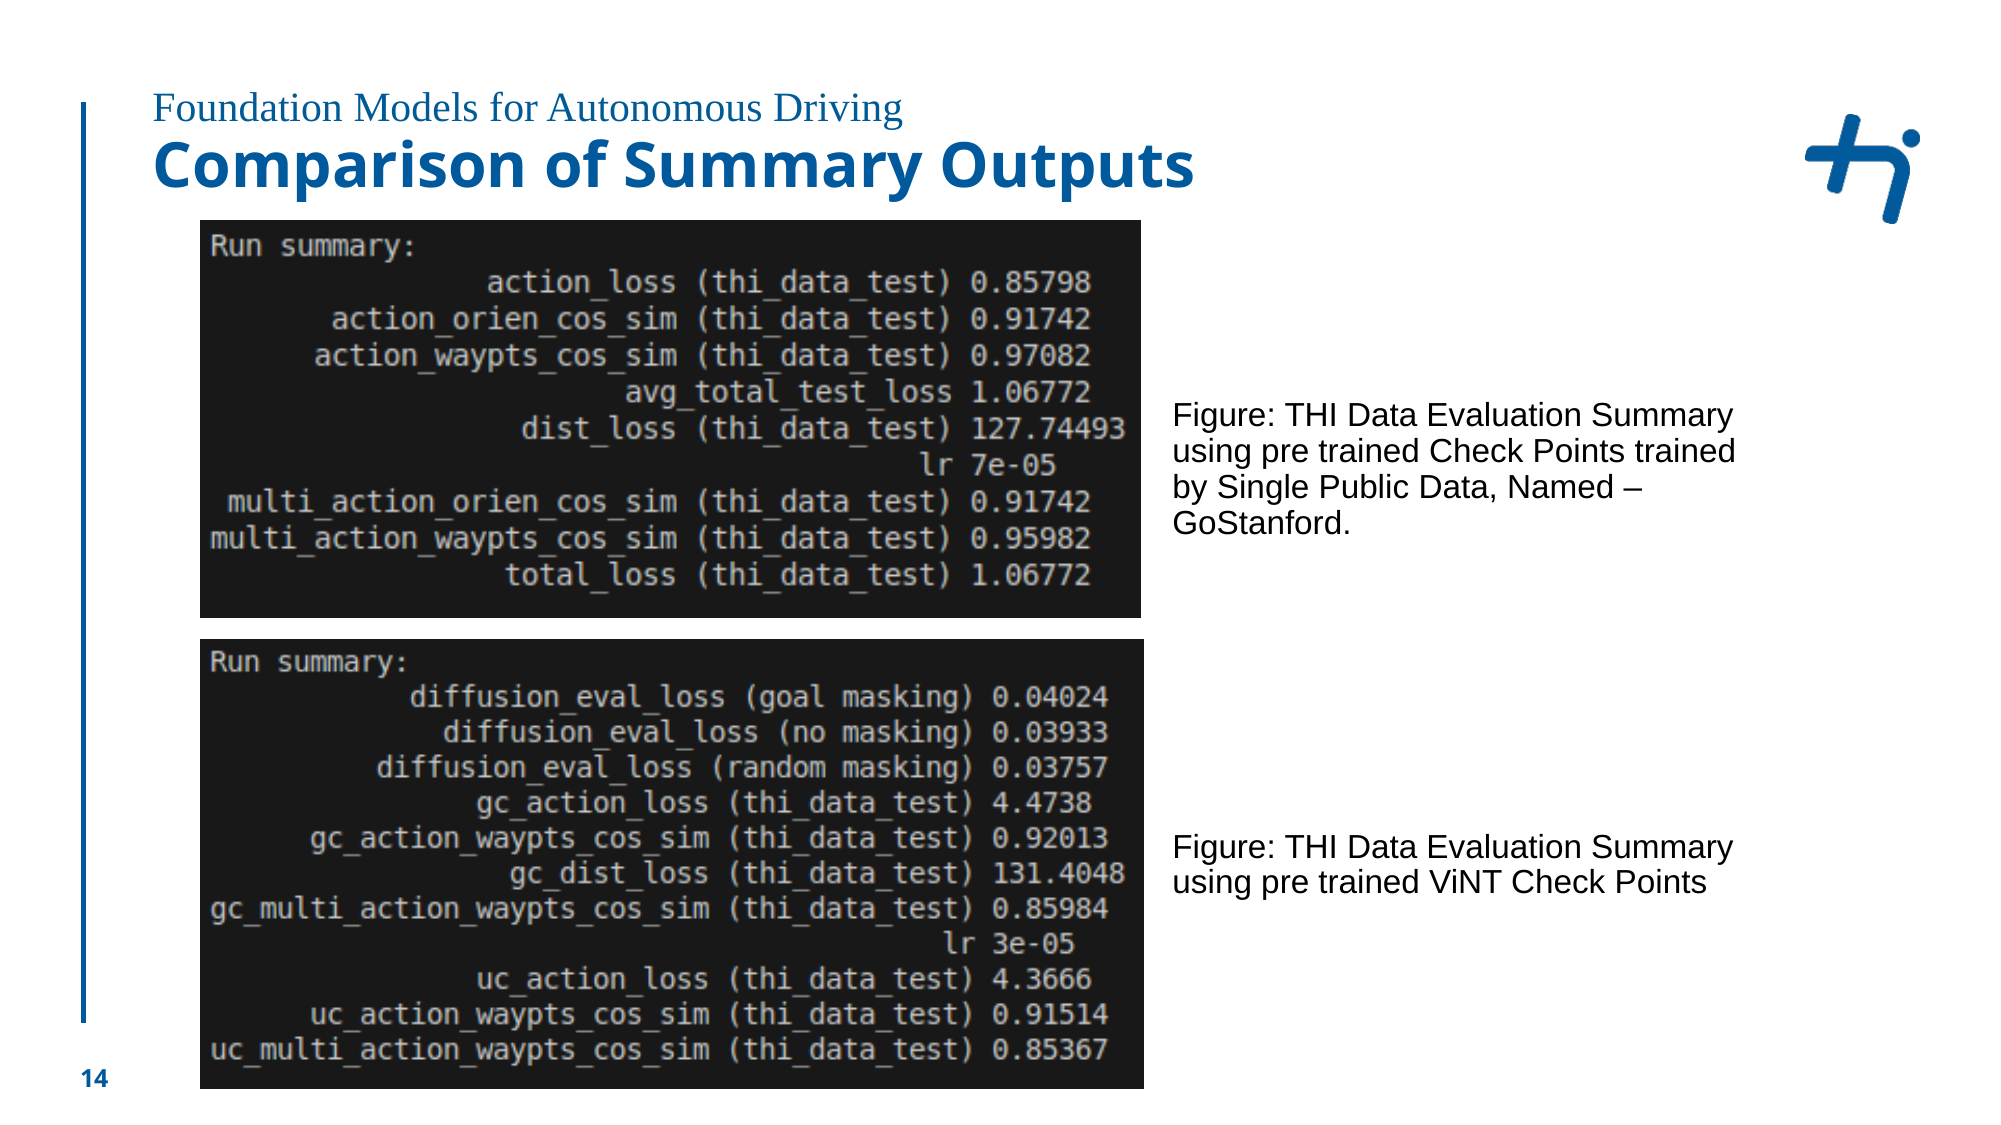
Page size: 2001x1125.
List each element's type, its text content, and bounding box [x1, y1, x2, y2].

picture [199, 639, 1144, 1089]
slide_number 14 [64, 1047, 488, 1113]
title Comparison of Summary Outputs [137, 161, 1800, 226]
list Foundation Models for Autonomous Driving [137, 77, 1800, 161]
text_box Figure: THI Data Evaluation Summary using pre trained Check Points trained by Single Public Data, Named – GoStanford. [1157, 390, 1754, 563]
picture [1801, 110, 1924, 228]
text_box Figure: THI Data Evaluation Summary using pre trained ViNT Check Points [1157, 821, 1754, 907]
picture [199, 220, 1141, 618]
